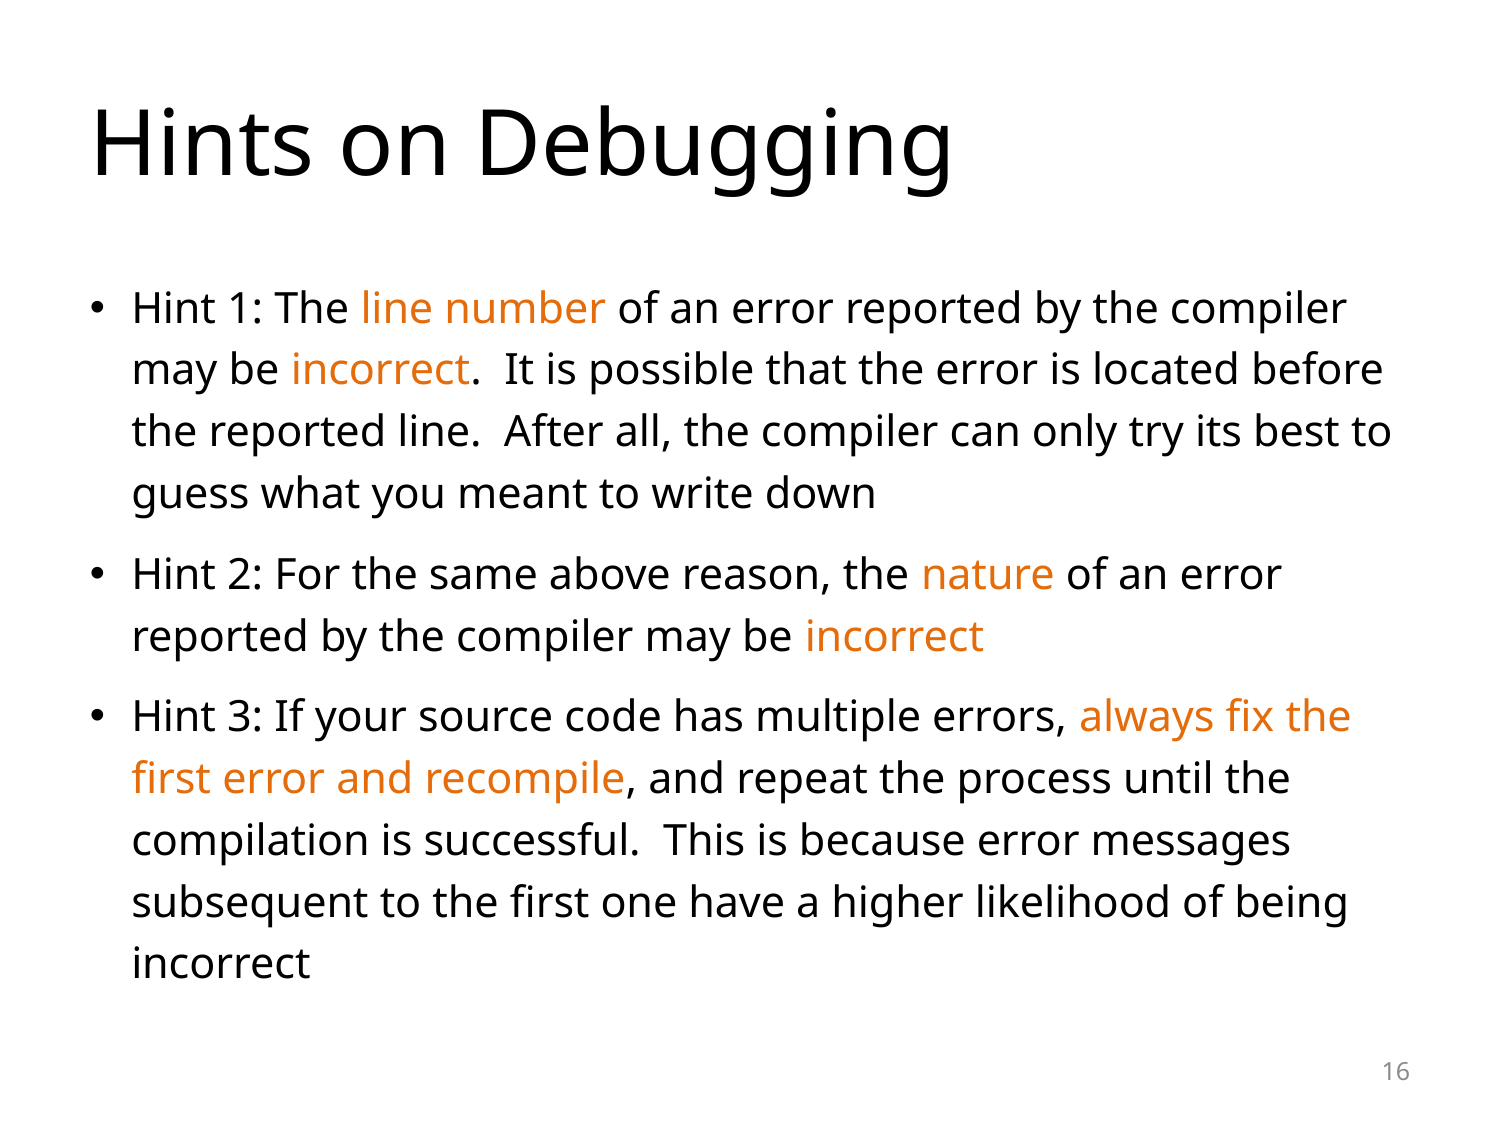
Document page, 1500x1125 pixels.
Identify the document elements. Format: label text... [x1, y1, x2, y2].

text_box Hint 1: The line number of an error reported by the compiler may be incorrect. It is possible that the error is located before the reported line. After all, the compiler can only try its best to guess what you meant to write down Hint 2: For the same above reason, the nature of an error reported by the compiler may be incorrect Hint 3: If your source code has multiple errors, always fix the first error and recompile, and repeat the process until the compilation is successful. This is because error messages subsequent to the first one have a higher likelihood of being incorrect [74, 262, 1425, 1005]
text_box <number> [1074, 1042, 1425, 1103]
text_box Hints on Debugging [74, 45, 1425, 233]
